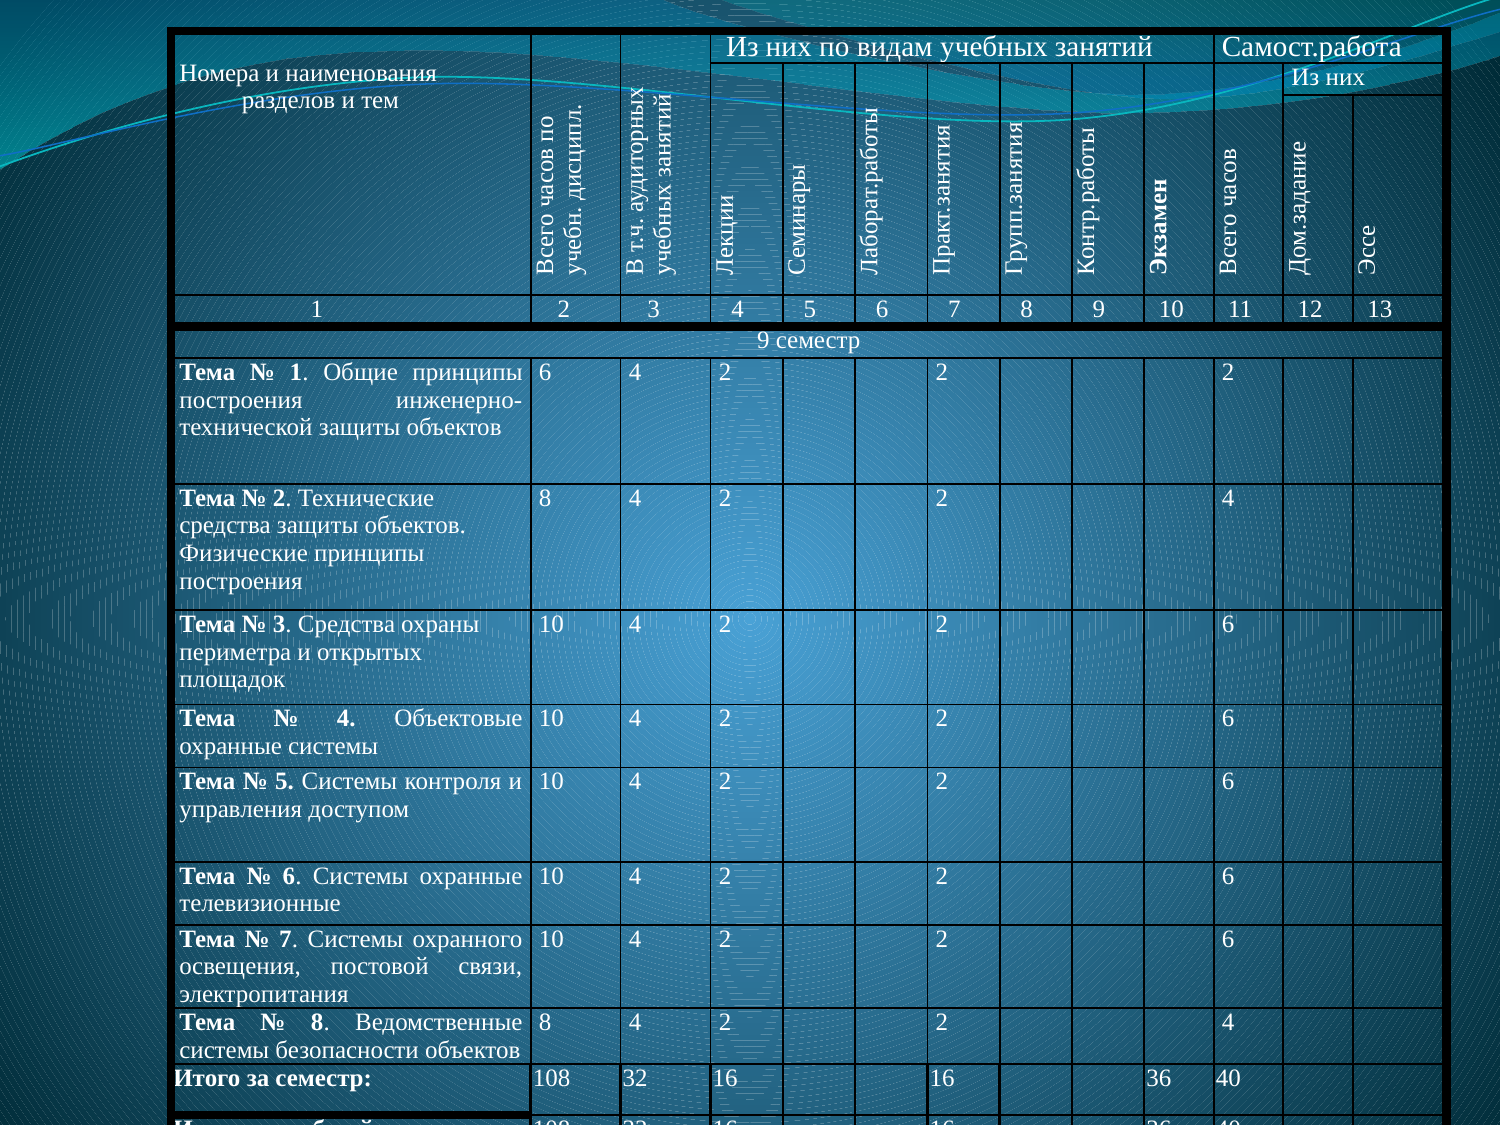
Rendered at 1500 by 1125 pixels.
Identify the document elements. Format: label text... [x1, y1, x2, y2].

table_cell 10 [1145, 296, 1213, 322]
table_cell 16 [929, 1065, 998, 1114]
table_cell 36 [1145, 1116, 1213, 1125]
table_cell Тема № 3. Средства охраны периметра и открытых площадок [175, 611, 530, 704]
table_cell [1354, 1116, 1442, 1125]
table_cell 4 [621, 485, 710, 609]
table_cell [784, 705, 854, 767]
table_cell 2 [928, 705, 999, 767]
table_cell 6 [532, 359, 620, 483]
table_cell [1073, 768, 1143, 861]
table_cell Дом.задание [1284, 96, 1352, 294]
table_cell 6 [1215, 863, 1282, 924]
table_cell [1001, 863, 1071, 924]
table_cell 2 [711, 1009, 782, 1063]
table_cell 32 [622, 1116, 709, 1125]
table_cell [1284, 359, 1352, 483]
table_cell 32 [622, 1065, 709, 1114]
table_cell [1073, 611, 1143, 704]
table_header Самост.работа [1215, 35, 1442, 62]
table_cell 2 [928, 1009, 999, 1063]
table_header Из них по видам учебных занятий [711, 35, 1213, 62]
table_cell [856, 863, 927, 924]
table_cell [1284, 705, 1352, 767]
table_cell [1284, 863, 1352, 924]
table_cell [856, 705, 927, 767]
table_cell Тема № 8. Ведомственные системы безопасности объектов [175, 1009, 530, 1063]
table_cell Лекции [711, 64, 782, 294]
table_cell 2 [532, 296, 620, 322]
table_cell [1145, 611, 1213, 704]
table_cell 10 [532, 611, 620, 704]
table_cell [1354, 359, 1442, 483]
table_cell 2 [928, 485, 999, 609]
table_cell 6 [1215, 768, 1282, 861]
table_cell Итого за семестр: [175, 1065, 529, 1111]
table_cell [1001, 926, 1071, 1007]
table_cell [1073, 863, 1143, 924]
table_cell 9 семестр [175, 331, 1442, 357]
table_cell [856, 1065, 926, 1114]
table_cell [1001, 485, 1071, 609]
table_cell Лаборат.работы [856, 64, 927, 294]
table_cell 108 [532, 1065, 619, 1114]
table_cell 4 [621, 705, 710, 767]
table_header Номера и наименования разделов и тем [175, 35, 530, 294]
table_cell [1073, 705, 1143, 767]
table_cell 4 [711, 296, 782, 322]
table_cell 12 [1284, 296, 1352, 322]
table_cell Из них [1284, 64, 1442, 94]
table_cell [1354, 1065, 1442, 1114]
table_cell [1284, 768, 1352, 861]
table_cell [1354, 863, 1442, 924]
table_cell 2 [928, 359, 999, 483]
table_cell Всего часов [1215, 64, 1282, 294]
table_cell 2 [711, 359, 782, 483]
table_cell [1284, 485, 1352, 609]
table_cell [856, 1116, 926, 1125]
table_cell 2 [711, 863, 782, 924]
table_cell [1001, 705, 1071, 767]
table_cell [784, 926, 854, 1007]
table_cell [1354, 705, 1442, 767]
table_cell [1073, 1065, 1143, 1114]
table_cell Семинары [784, 64, 854, 294]
table_cell [1284, 926, 1352, 1007]
table_cell [1073, 1116, 1143, 1125]
table_cell Тема № 5. Системы контроля и управления доступом [175, 768, 530, 861]
table_cell [1145, 485, 1213, 609]
table_cell [1145, 863, 1213, 924]
table_cell 6 [856, 296, 927, 322]
table_cell 7 [928, 296, 999, 322]
table_cell 11 [1215, 296, 1282, 322]
table_cell [784, 1009, 854, 1063]
table_cell [856, 1009, 927, 1063]
table_cell 16 [929, 1116, 998, 1125]
table_cell [1001, 359, 1071, 483]
table_cell [784, 768, 854, 861]
table_cell 2 [928, 863, 999, 924]
table_cell [856, 485, 927, 609]
table_cell [1145, 359, 1213, 483]
table_cell 108 [532, 1116, 619, 1125]
table_cell 2 [928, 768, 999, 861]
table_cell 10 [532, 863, 620, 924]
table_cell [1073, 359, 1143, 483]
table_cell [1073, 485, 1143, 609]
table_cell Тема № 1. Общие принципы построения инженерно-технической защиты объектов [175, 359, 530, 483]
table_cell 2 [711, 768, 782, 861]
table_cell Тема № 2. Технические средства защиты объектов. Физические принципы построения [175, 485, 530, 609]
table_cell [1284, 1116, 1352, 1125]
table_cell Групп.занятия [1001, 64, 1071, 294]
table_cell [1354, 485, 1442, 609]
table_cell 10 [532, 926, 620, 1007]
table_cell 2 [1215, 359, 1282, 483]
table_cell Практ.занятия [928, 64, 999, 294]
table_cell 4 [621, 863, 710, 924]
table_cell 4 [1215, 1009, 1282, 1063]
table_cell [1145, 1009, 1213, 1063]
table_cell 16 [712, 1116, 782, 1125]
table_cell 6 [1215, 926, 1282, 1007]
table_cell [1001, 611, 1071, 704]
table_cell 3 [621, 296, 710, 322]
table_cell [856, 359, 927, 483]
table_cell [784, 359, 854, 483]
table_cell [856, 611, 927, 704]
table_cell [1001, 768, 1071, 861]
table_cell [784, 1116, 854, 1125]
table_cell Тема № 6. Системы охранные телевизионные [175, 863, 530, 924]
table_cell 40 [1215, 1065, 1282, 1114]
table_cell 4 [621, 359, 710, 483]
table_header В т.ч. аудиторных учебных занятий [621, 35, 710, 294]
table_cell [1145, 768, 1213, 861]
table_cell Итого за учебный год: [175, 1119, 529, 1125]
table_cell 2 [711, 926, 782, 1007]
table_cell 8 [532, 1009, 620, 1063]
table_cell [856, 926, 927, 1007]
table_cell [1073, 1009, 1143, 1063]
table_cell [1001, 1065, 1071, 1114]
table_cell 2 [711, 611, 782, 704]
table_cell 6 [1215, 611, 1282, 704]
table_cell [1001, 1116, 1071, 1125]
table_cell 40 [1215, 1116, 1282, 1125]
table_cell [1354, 1009, 1442, 1063]
table_cell 10 [532, 705, 620, 767]
table_cell 4 [1215, 485, 1282, 609]
table_cell 4 [621, 1009, 710, 1063]
table_cell 4 [621, 926, 710, 1007]
table_cell [1354, 926, 1442, 1007]
table_cell 6 [1215, 705, 1282, 767]
table_cell Эссе [1354, 96, 1442, 294]
table_cell Тема № 4. Объектовые охранные системы [175, 705, 530, 767]
table_cell [1073, 926, 1143, 1007]
table_cell 16 [712, 1065, 782, 1114]
table_cell 2 [711, 485, 782, 609]
table_cell Контр.работы [1073, 64, 1143, 294]
table_cell 9 [1073, 296, 1143, 322]
table_cell 8 [532, 485, 620, 609]
table_cell [784, 485, 854, 609]
table_cell 4 [621, 768, 710, 861]
table_cell [1284, 1009, 1352, 1063]
table_cell [784, 611, 854, 704]
table_cell 36 [1145, 1065, 1213, 1114]
table_cell 8 [1001, 296, 1071, 322]
table_cell 10 [532, 768, 620, 861]
table_cell 2 [711, 705, 782, 767]
table_cell 5 [784, 296, 854, 322]
table_cell [856, 768, 927, 861]
table_cell 2 [928, 926, 999, 1007]
table_cell [1284, 611, 1352, 704]
table_cell [1354, 611, 1442, 704]
table_cell 2 [928, 611, 999, 704]
table_cell 13 [1354, 296, 1442, 322]
table_cell [1145, 705, 1213, 767]
table_cell [1284, 1065, 1352, 1114]
table_cell Тема № 7. Системы охранного освещения, постовой связи, электропитания [175, 926, 530, 1007]
table_header Всего часов по учебн. дисципл. [532, 35, 620, 294]
table_cell Экзамен [1145, 64, 1213, 294]
table_cell [1001, 1009, 1071, 1063]
table_cell [1354, 768, 1442, 861]
table_cell 1 [175, 296, 530, 322]
table_cell 4 [621, 611, 710, 704]
table_cell [784, 863, 854, 924]
table_cell [784, 1065, 854, 1114]
table_cell [1145, 926, 1213, 1007]
